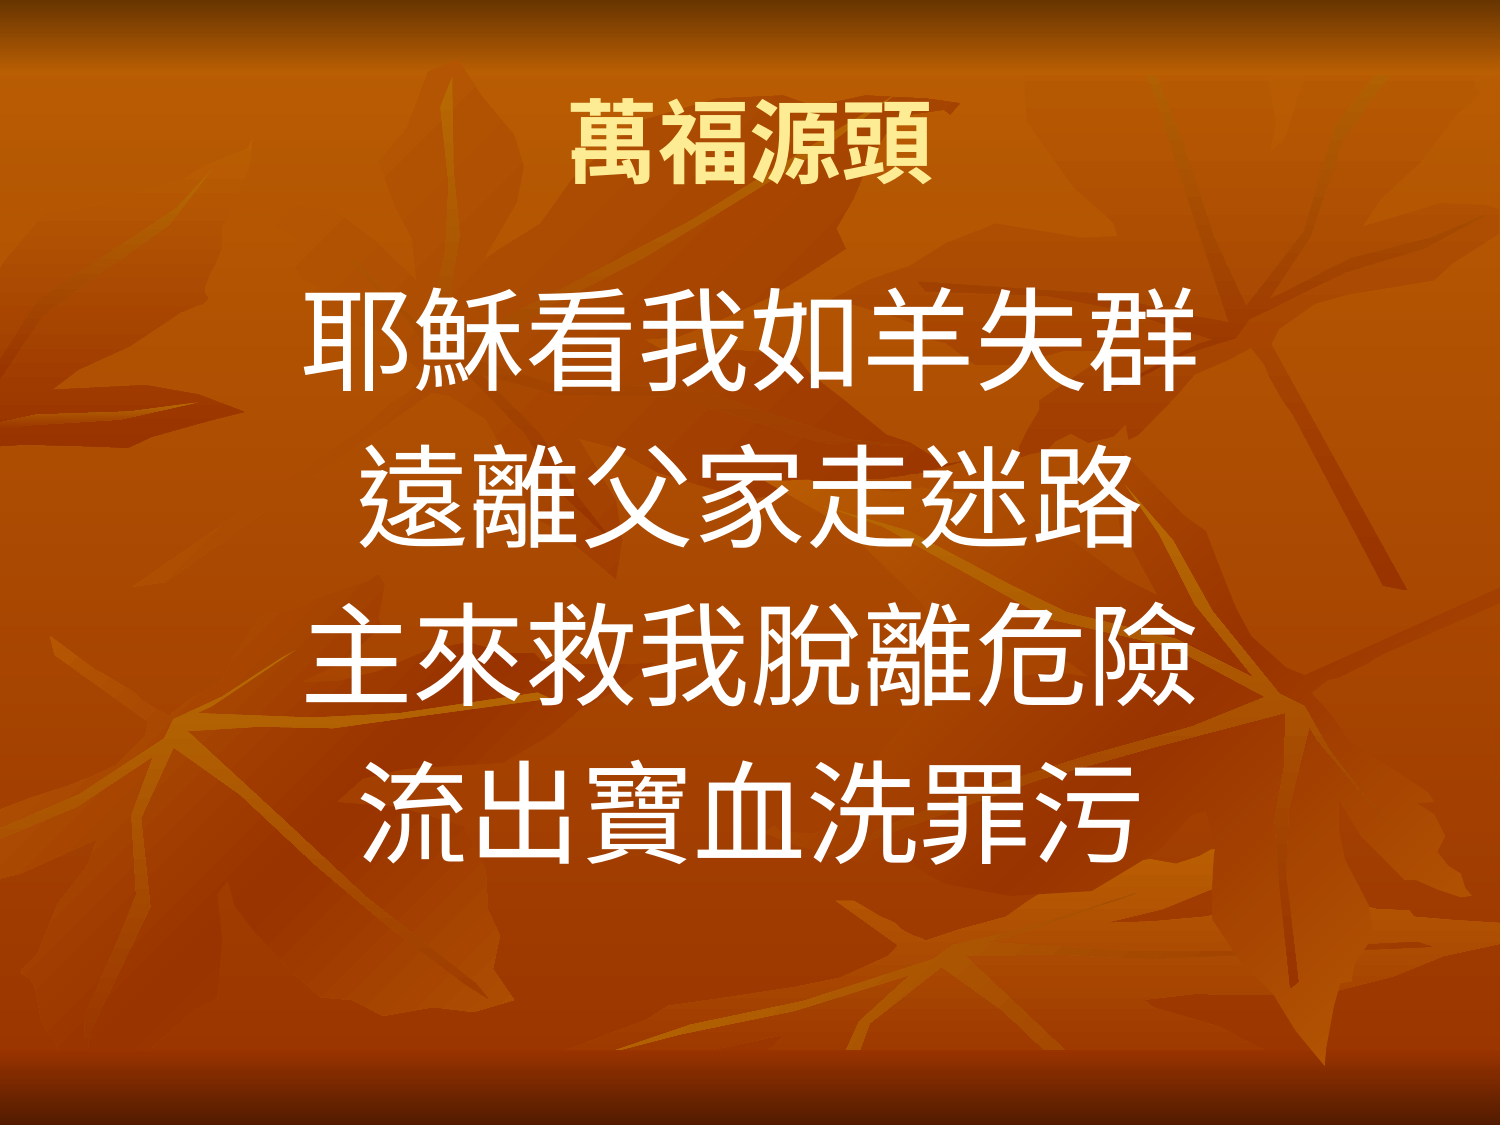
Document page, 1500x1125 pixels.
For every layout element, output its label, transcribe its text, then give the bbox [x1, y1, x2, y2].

list 耶穌看我如羊失群 遠離父家走迷路 主來救我脫離危險 流出寶血洗罪污 [74, 262, 1426, 1006]
title 萬福源頭 [74, 45, 1426, 234]
